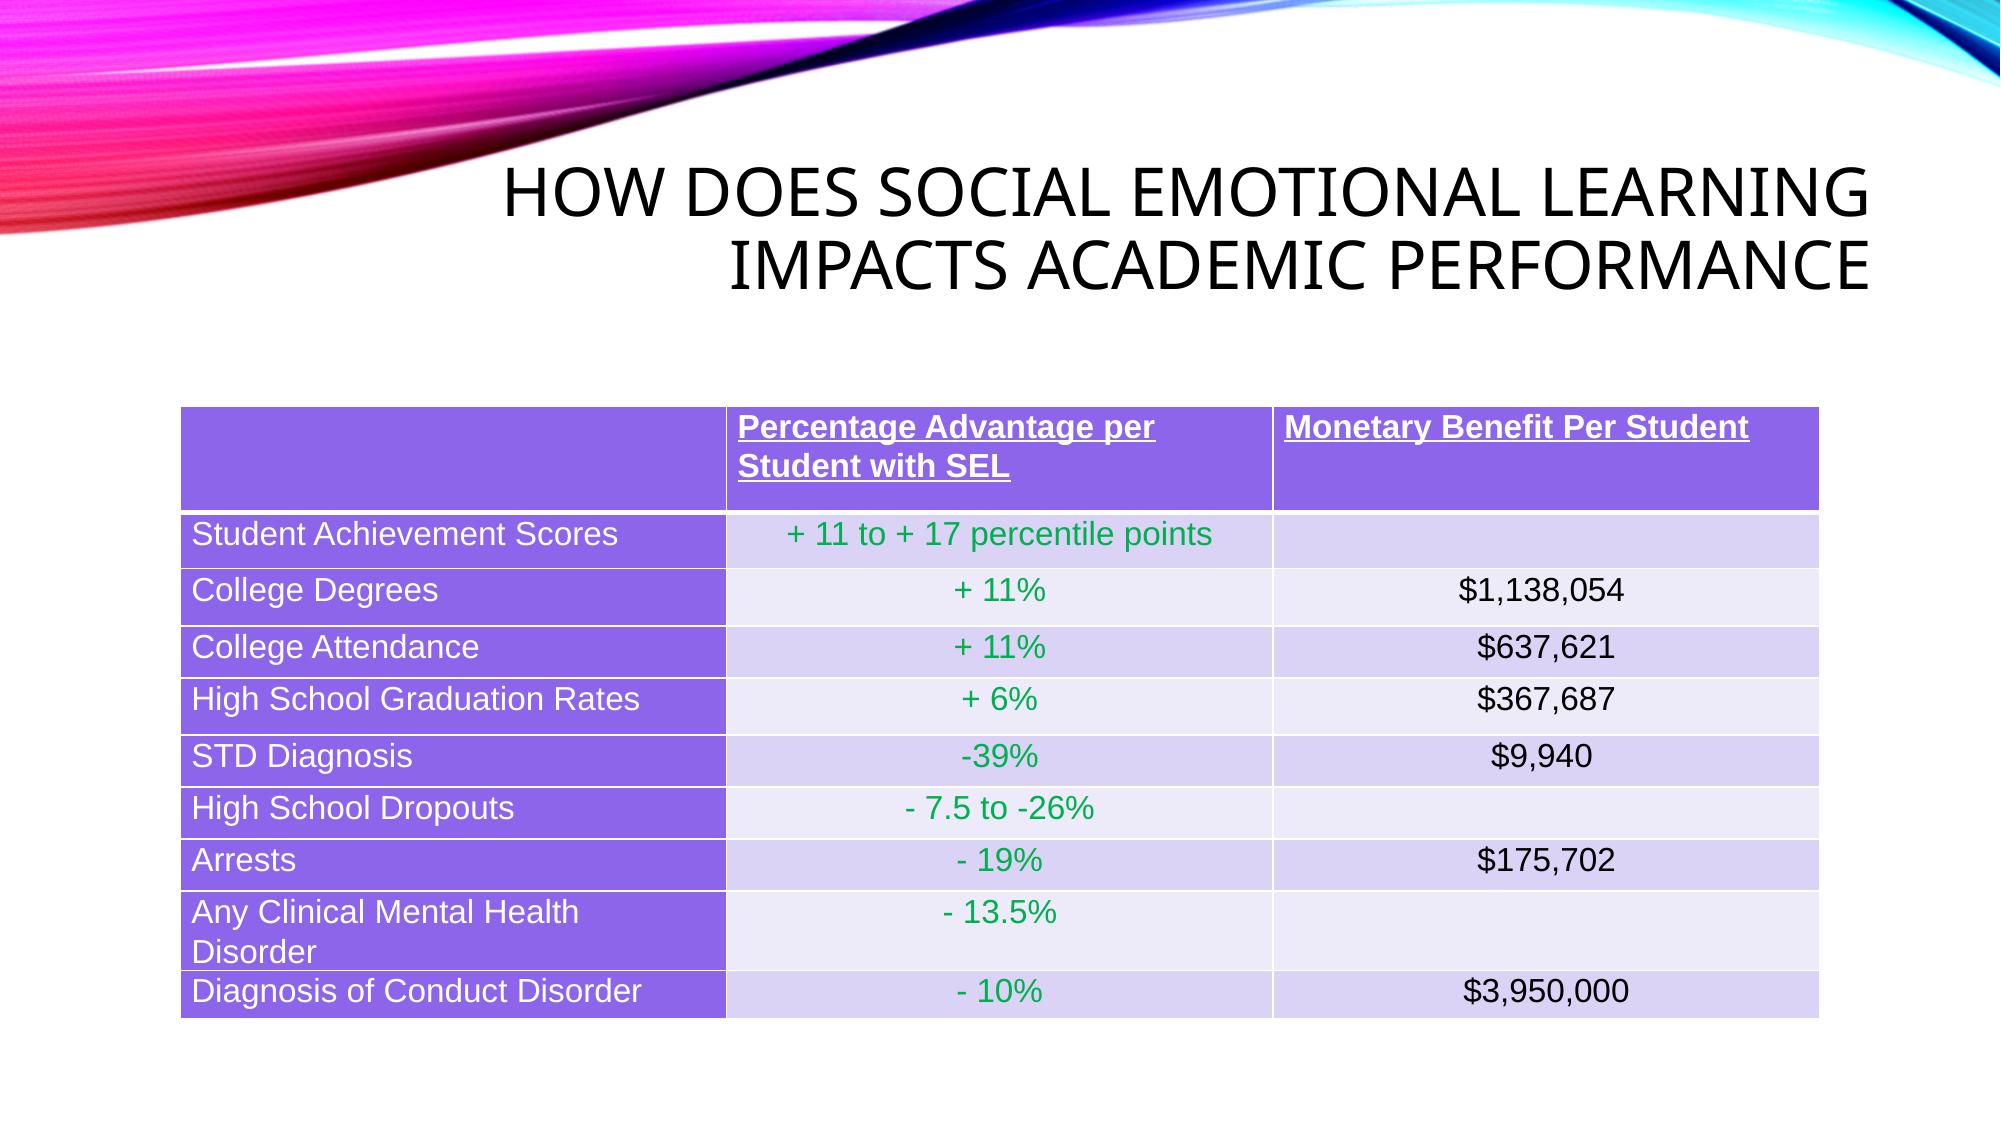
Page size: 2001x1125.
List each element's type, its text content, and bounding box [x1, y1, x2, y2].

table_cell High School Graduation Rates [181, 679, 726, 734]
table_cell Arrests [181, 840, 726, 890]
table_cell Diagnosis of Conduct Disorder [181, 971, 726, 1018]
table_cell High School Dropouts [181, 788, 726, 838]
table_header Percentage Advantage per Student with SEL [727, 407, 1272, 510]
table_cell [1274, 788, 1819, 838]
table_cell $1,138,054 [1274, 569, 1819, 625]
table_cell + 11% [727, 569, 1272, 625]
table_cell -39% [727, 736, 1272, 786]
table_header [181, 407, 726, 510]
table_cell $367,687 [1274, 679, 1819, 734]
table_cell - 7.5 to -26% [727, 788, 1272, 838]
table_cell STD Diagnosis [181, 736, 726, 786]
table_cell $3,950,000 [1274, 971, 1819, 1018]
table_cell Any Clinical Mental Health Disorder [181, 892, 726, 970]
table_cell [1274, 515, 1819, 568]
table_cell - 19% [727, 840, 1272, 890]
table_cell College Attendance [181, 627, 726, 677]
table_cell - 13.5% [727, 892, 1272, 970]
table_cell - 10% [727, 971, 1272, 1018]
table_cell [1274, 892, 1819, 970]
picture [0, 0, 2000, 237]
table_cell Student Achievement Scores [181, 515, 726, 568]
table_header Monetary Benefit Per Student [1274, 407, 1819, 510]
table_cell College Degrees [181, 569, 726, 625]
table_cell + 11 to + 17 percentile points [727, 515, 1272, 568]
picture [1910, 0, 2000, 45]
table_cell + 6% [727, 679, 1272, 734]
table_cell $175,702 [1274, 840, 1819, 890]
picture [1890, 0, 2000, 75]
table_cell $9,940 [1274, 736, 1819, 786]
table_cell + 11% [727, 627, 1272, 677]
title How Does Social Emotional Learning Impacts Academic Performance [474, 125, 1888, 338]
table_cell $637,621 [1274, 627, 1819, 677]
